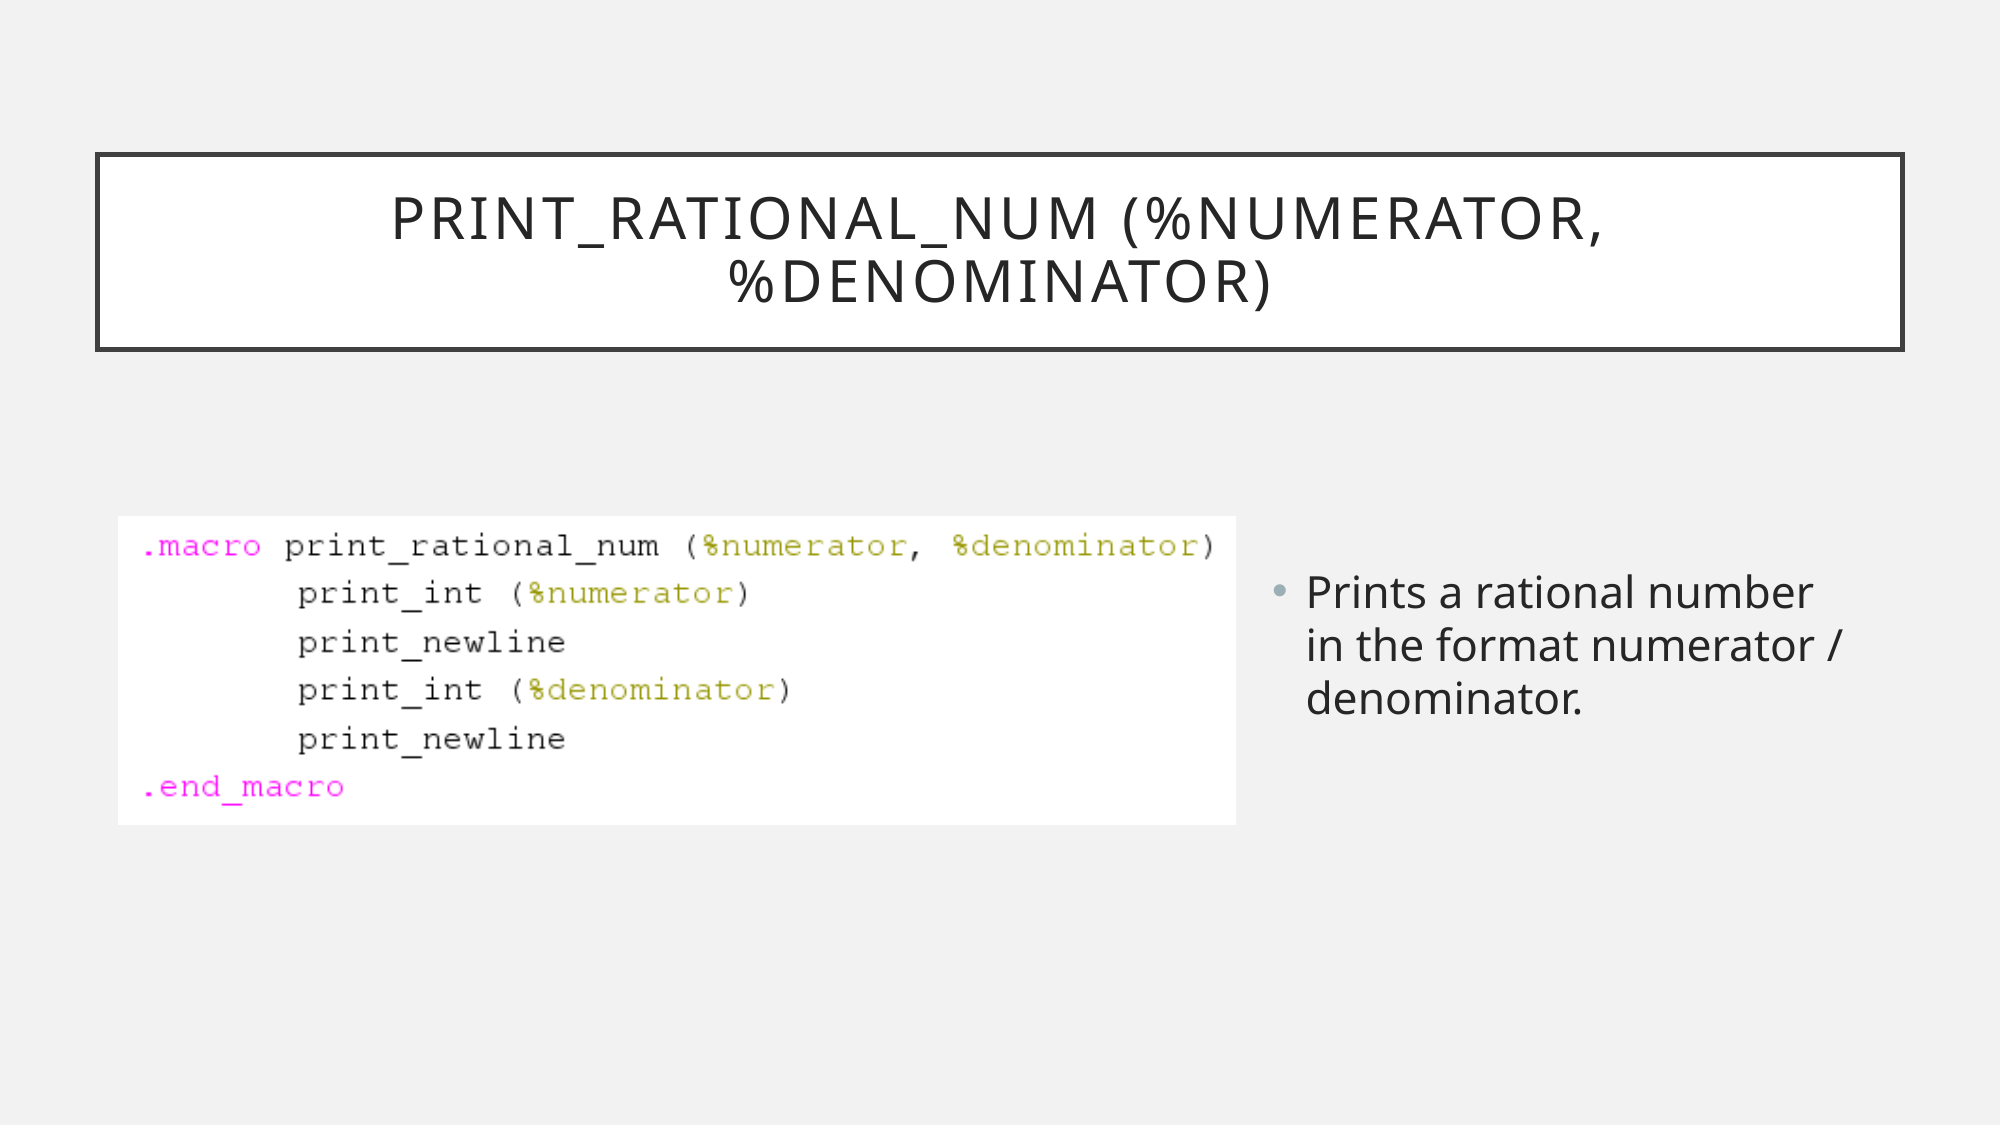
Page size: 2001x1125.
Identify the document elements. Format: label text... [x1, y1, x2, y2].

list Prints a rational number in the format numerator / denominator. [1257, 556, 1861, 786]
picture [118, 516, 1236, 825]
title print_rational_num (%numerator, %denominator) [95, 152, 1905, 352]
